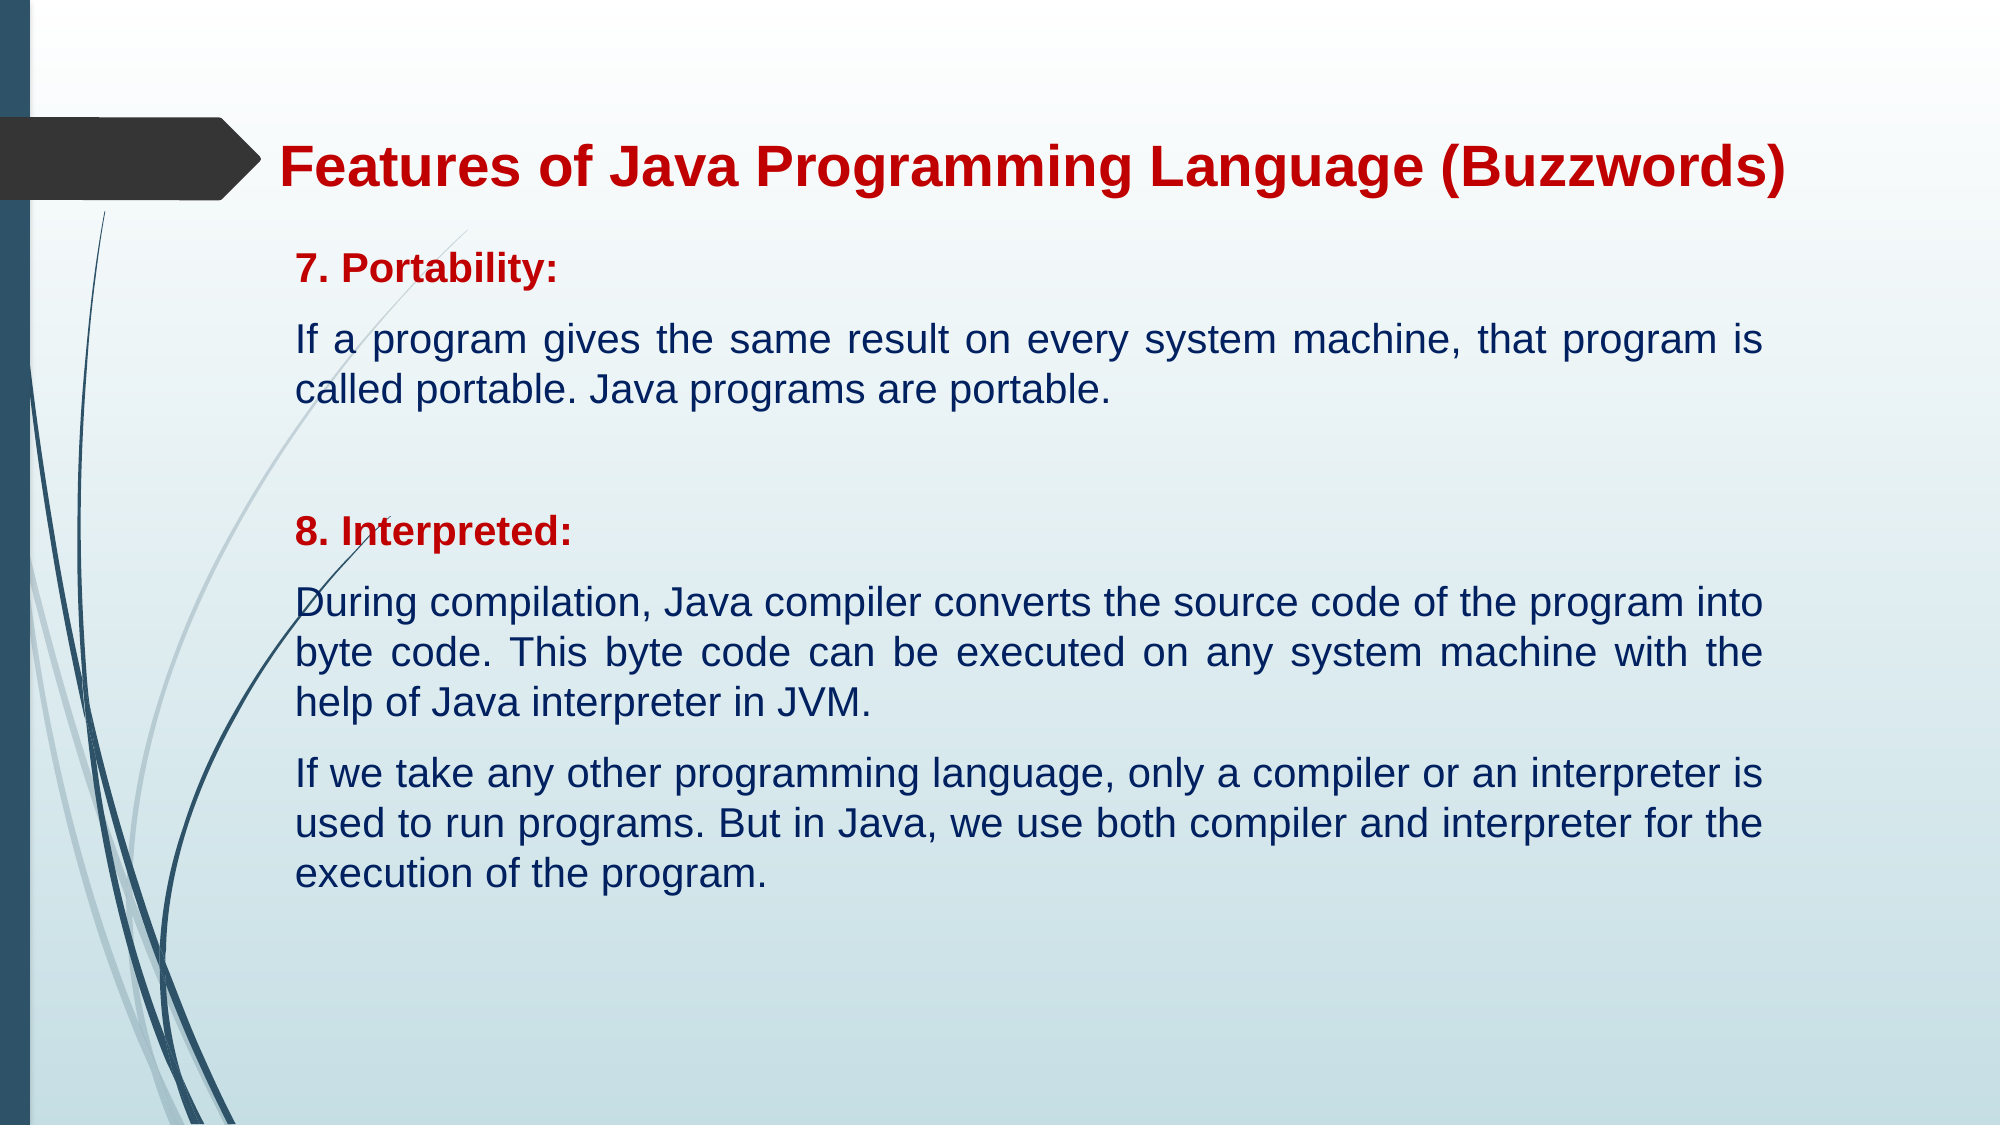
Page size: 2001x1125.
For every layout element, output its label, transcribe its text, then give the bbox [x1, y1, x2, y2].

list 7. Portability: If a program gives the same result on every system machine, that program is called portable. Java programs are portable. 8. Interpreted: During compilation, Java compiler converts the source code of the program into byte code. This byte code can be executed on any system machine with the help of Java interpreter in JVM. If we take any other programming language, only a compiler or an interpreter is used to run programs. But in Java, we use both compiler and interpreter for the execution of the program. [279, 233, 1780, 1125]
title Features of Java Programming Language (Buzzwords) [264, 120, 1870, 215]
